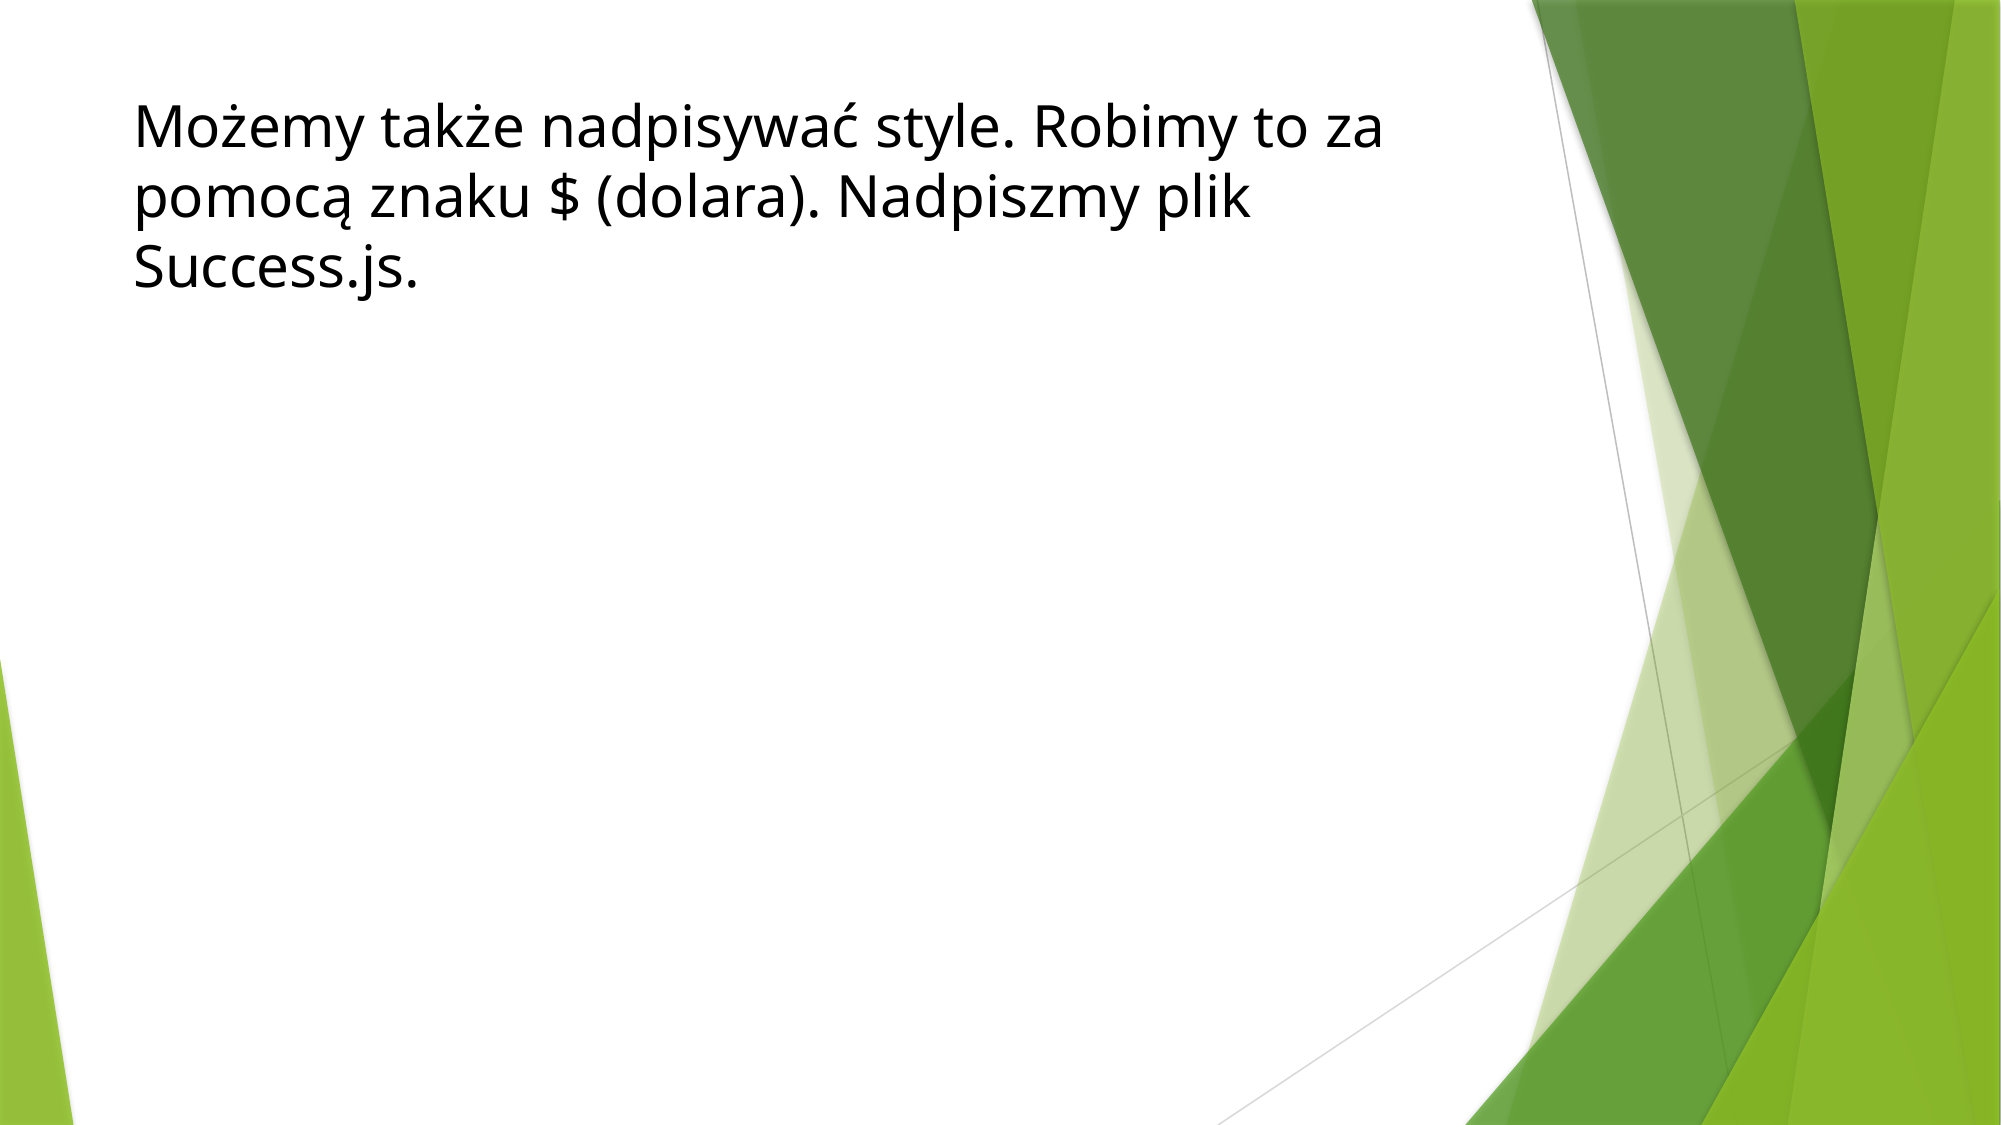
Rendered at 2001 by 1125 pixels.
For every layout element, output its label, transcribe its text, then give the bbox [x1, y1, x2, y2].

text_box Możemy także nadpisywać style. Robimy to za pomocą znaku $ (dolara). Nadpiszmy plik Success.js. [118, 81, 1435, 307]
